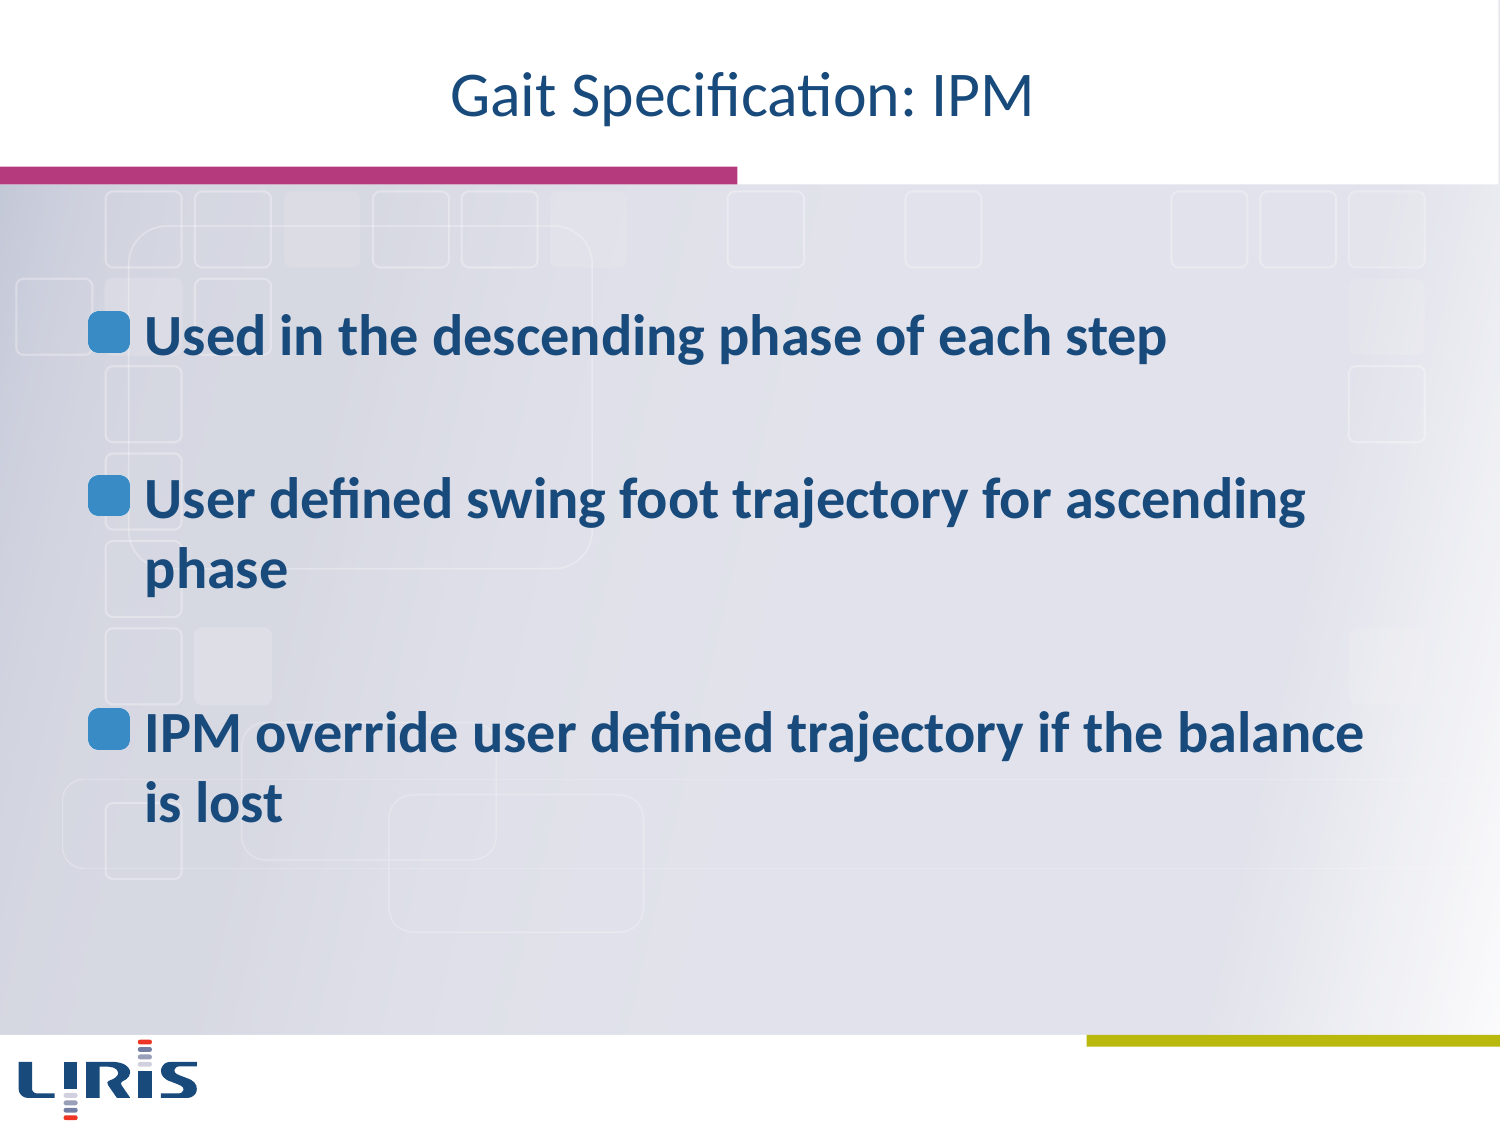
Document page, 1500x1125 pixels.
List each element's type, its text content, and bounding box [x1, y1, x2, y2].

list Used in the descending phase of each step User defined swing foot trajectory for ascending phase IPM override user defined trajectory if the balance is lost [73, 208, 1424, 1012]
title Gait Specification: IPM [75, 45, 1425, 138]
picture [0, 0, 1500, 1034]
